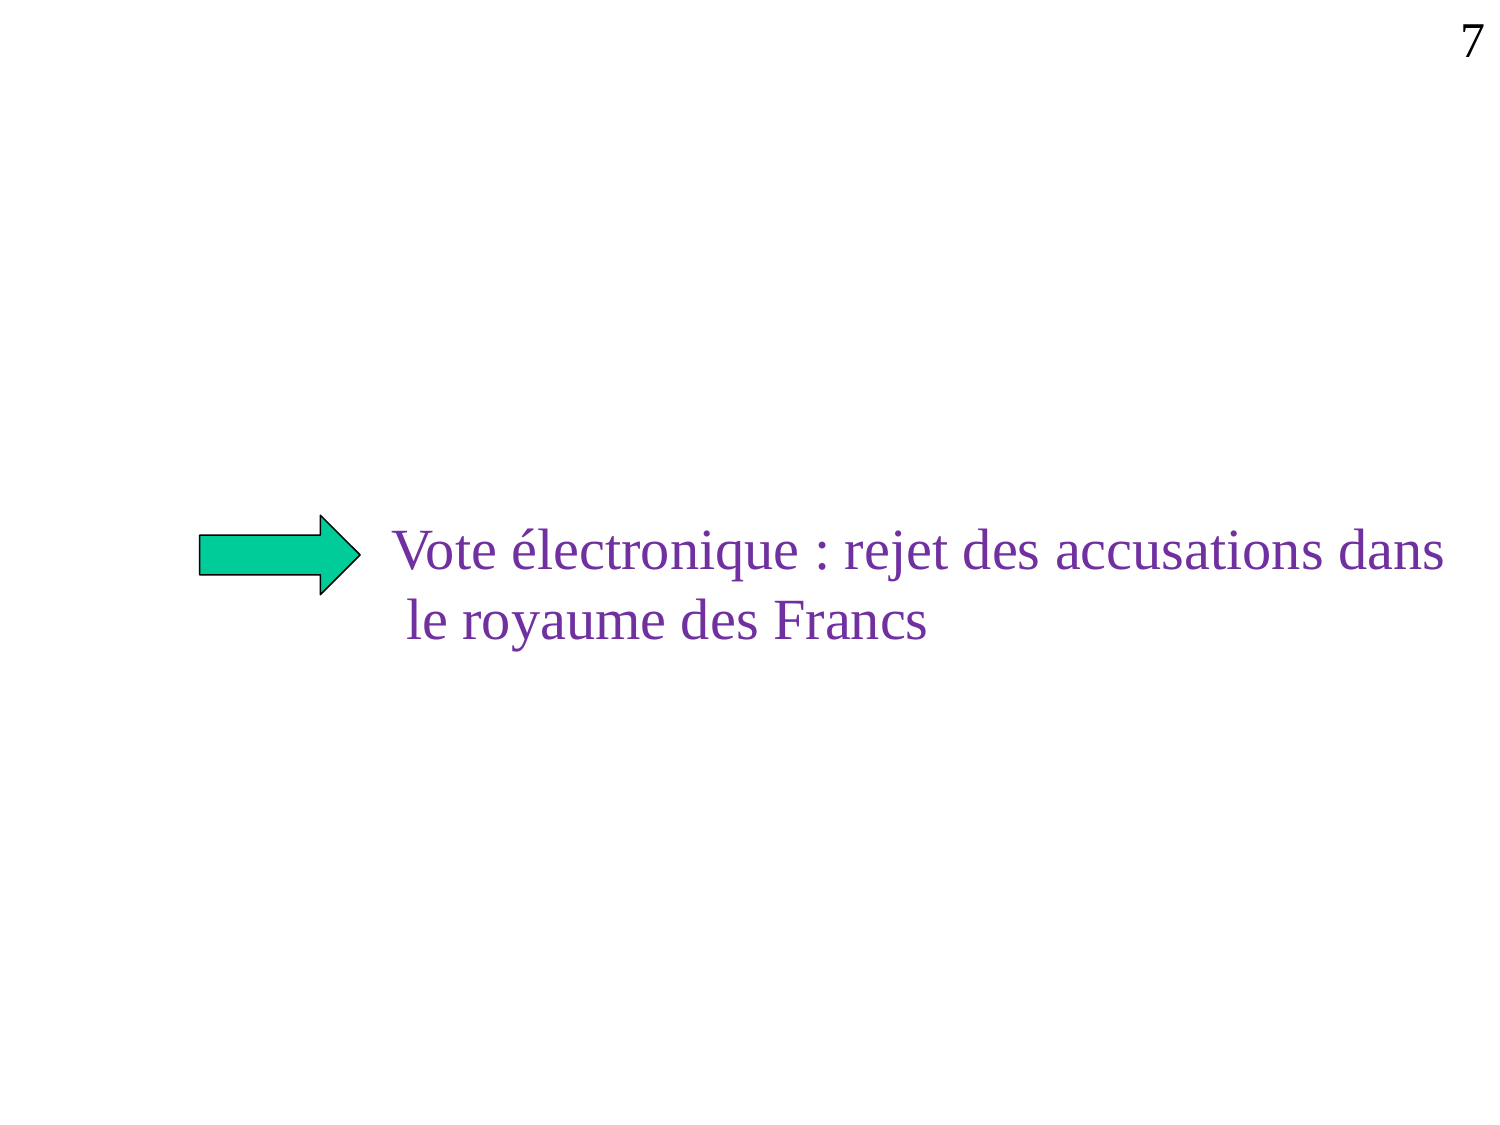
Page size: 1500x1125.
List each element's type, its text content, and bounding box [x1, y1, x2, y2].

text_box [199, 515, 361, 595]
text_box Vote électronique : rejet des accusations dans le royaume des Francs [76, 503, 1500, 595]
slide_number 7 [1387, 0, 1500, 63]
